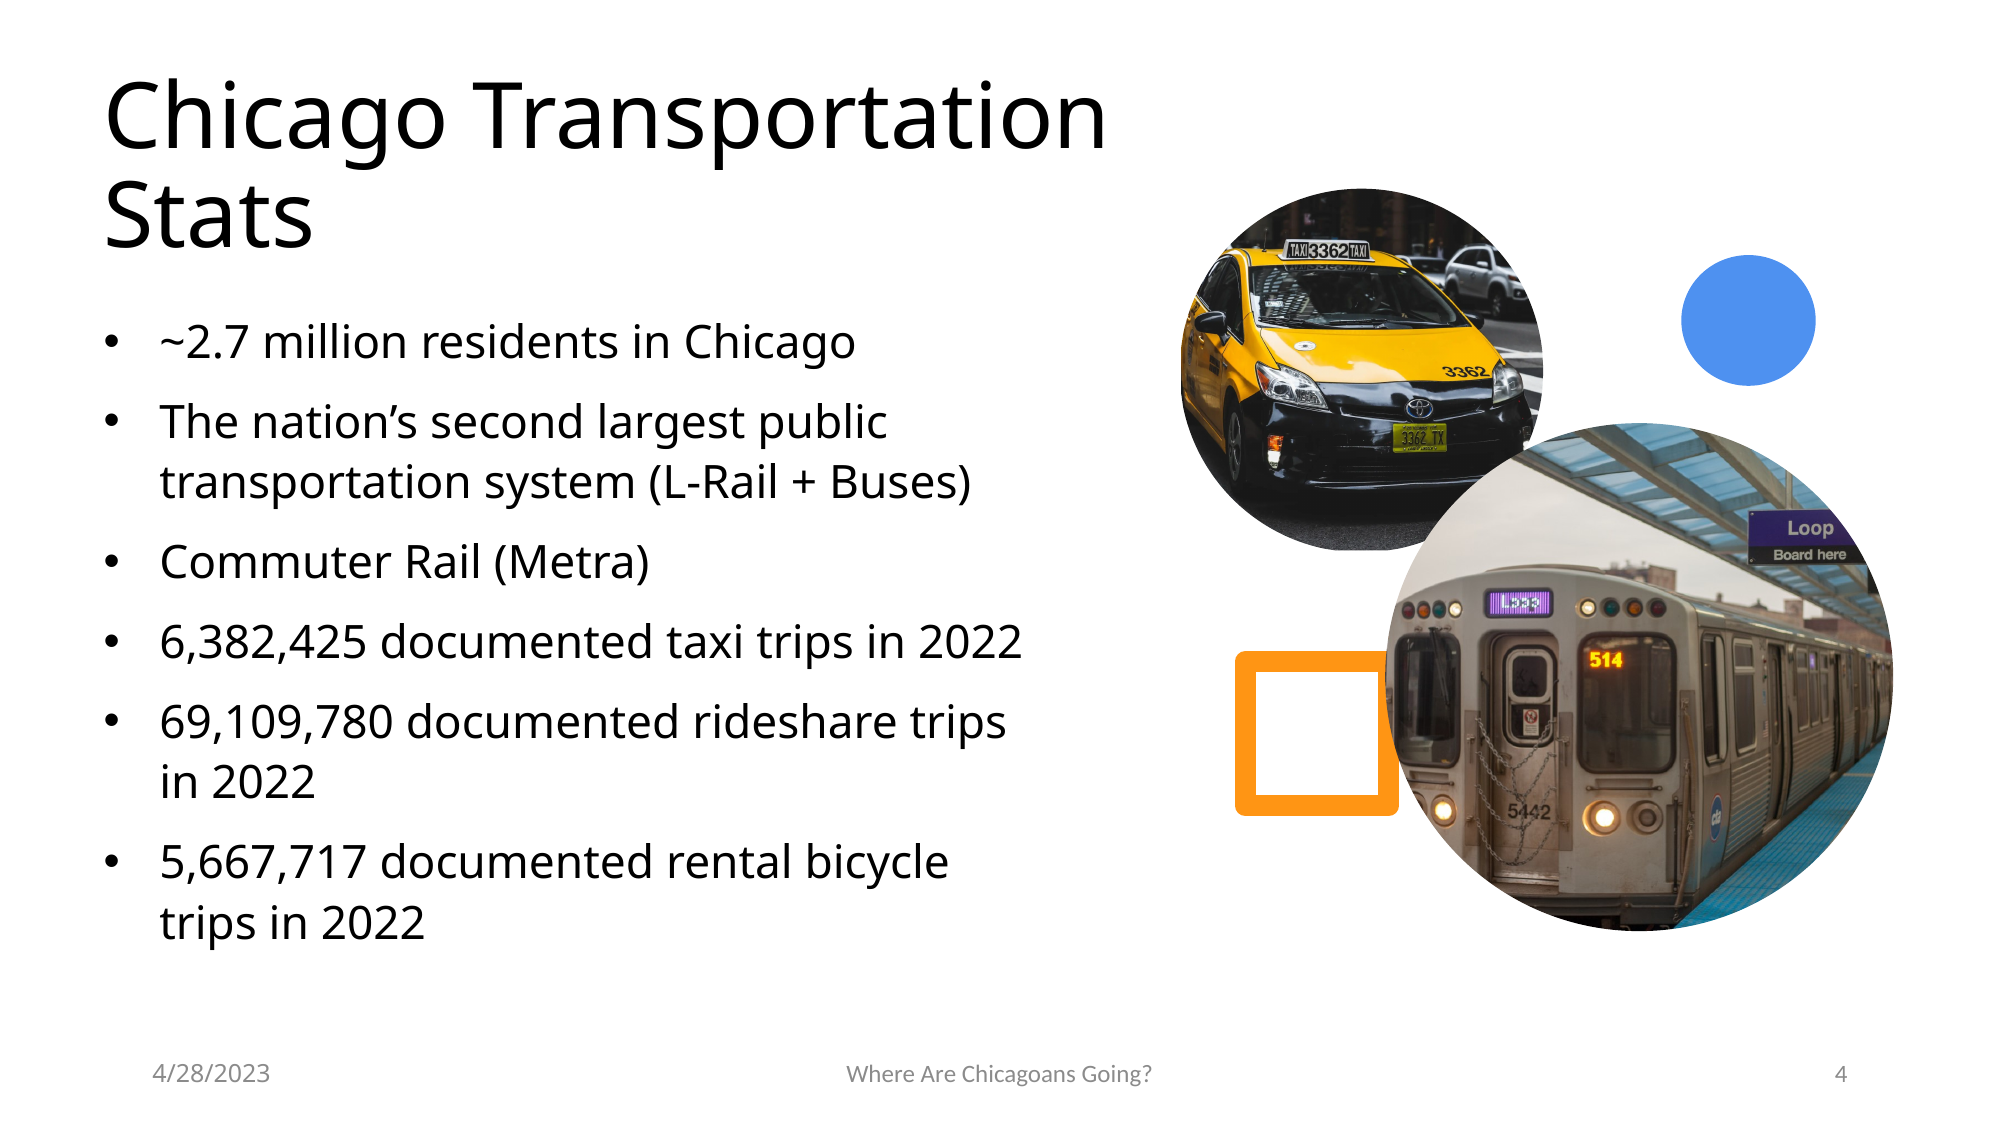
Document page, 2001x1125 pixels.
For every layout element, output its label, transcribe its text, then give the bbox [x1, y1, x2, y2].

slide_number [137, 1042, 588, 1103]
picture [1181, 188, 1894, 932]
list ~2.7 million residents in Chicago The nation’s second largest public transportation system (L-Rail + Buses) Commuter Rail (Metra) 6,382,425 documented taxi trips in 2022 69,109,780 documented rideshare trips in 2022 5,667,717 documented rental bicycle trips in 2022 [88, 299, 1041, 1014]
slide_number 4 [1412, 1042, 1863, 1103]
title Chicago Transportation Stats [88, 59, 1206, 278]
footer Where Are Chicagoans Going? [662, 1042, 1338, 1103]
